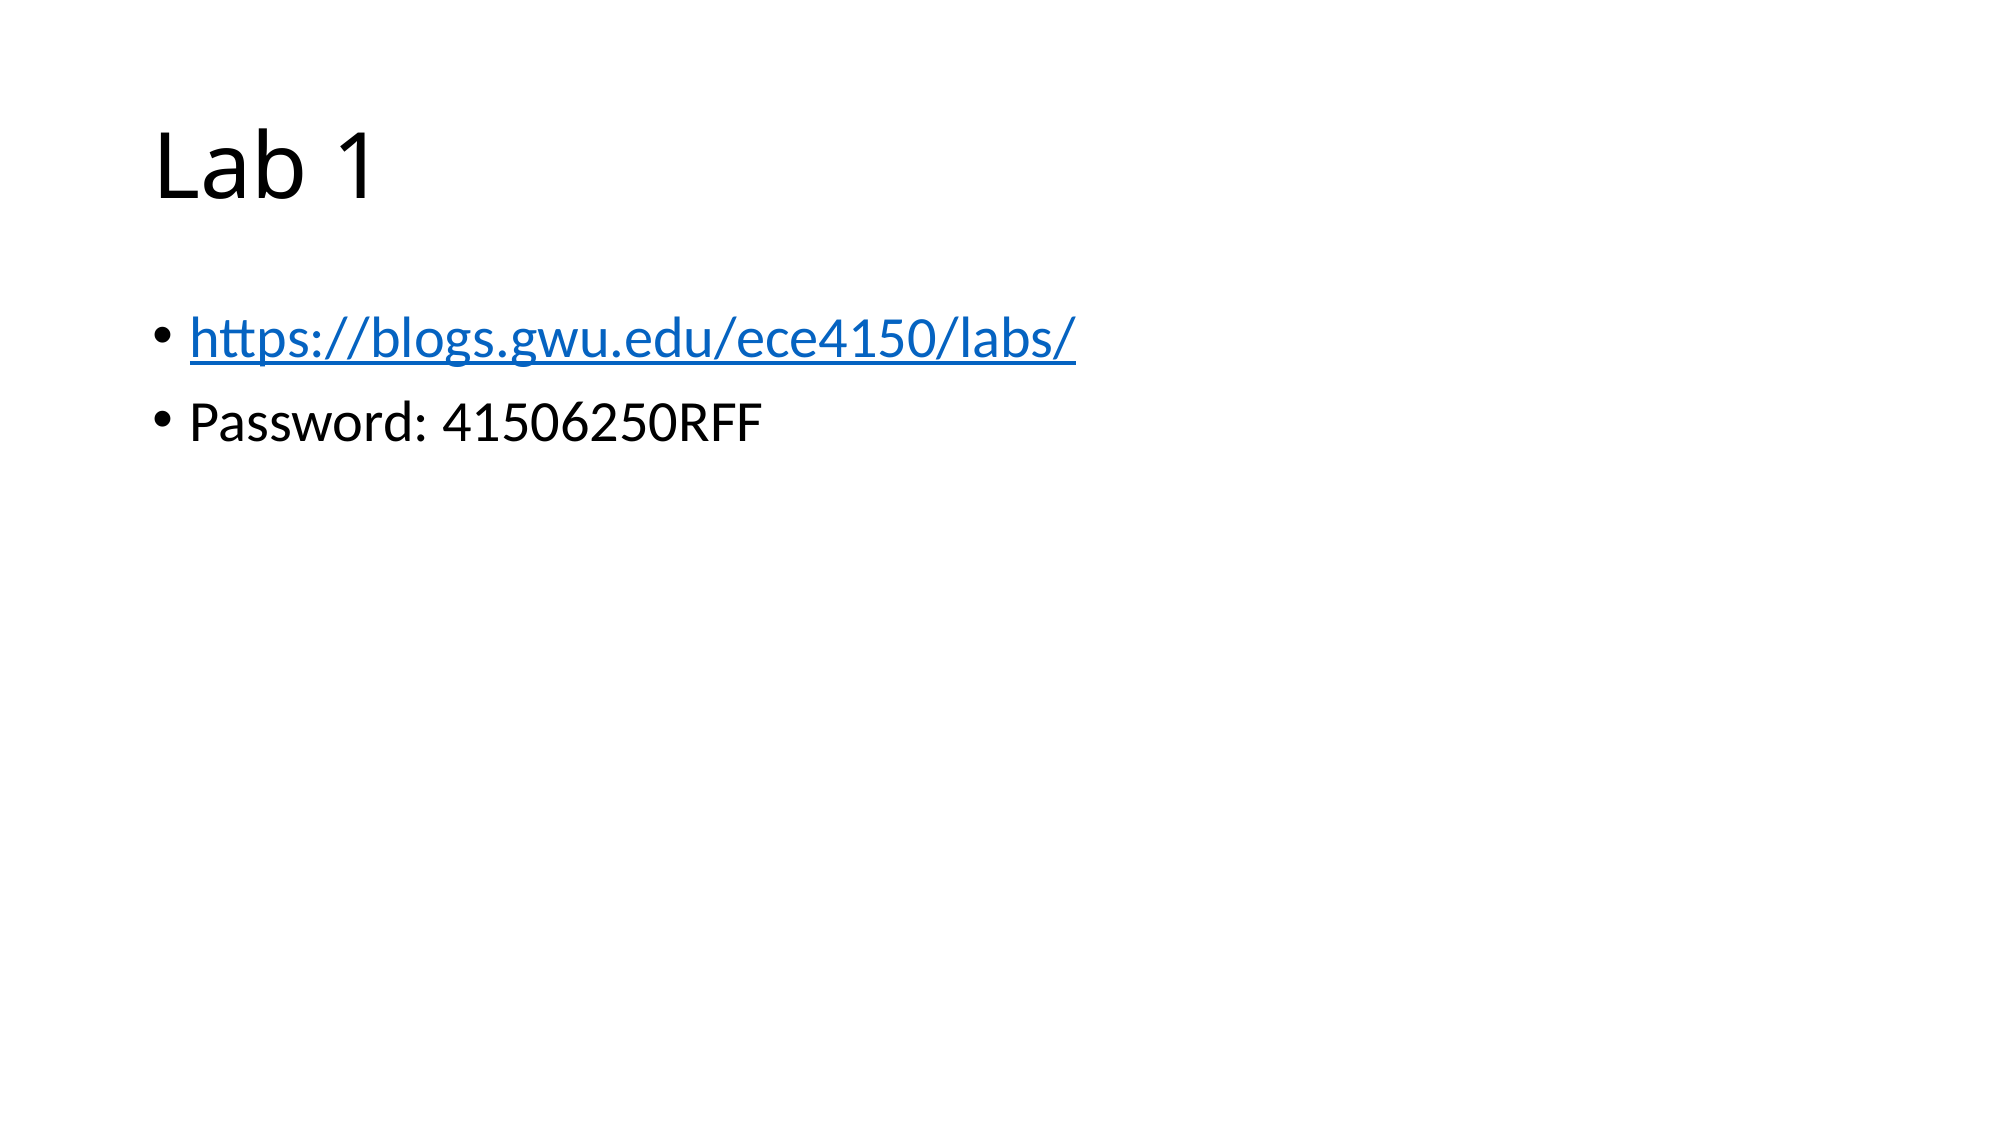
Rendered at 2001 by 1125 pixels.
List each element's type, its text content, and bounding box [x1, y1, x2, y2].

title Lab 1 [137, 59, 1863, 278]
list https://blogs.gwu.edu/ece4150/labs/ Password: 41506250RFF [137, 299, 1863, 1014]
